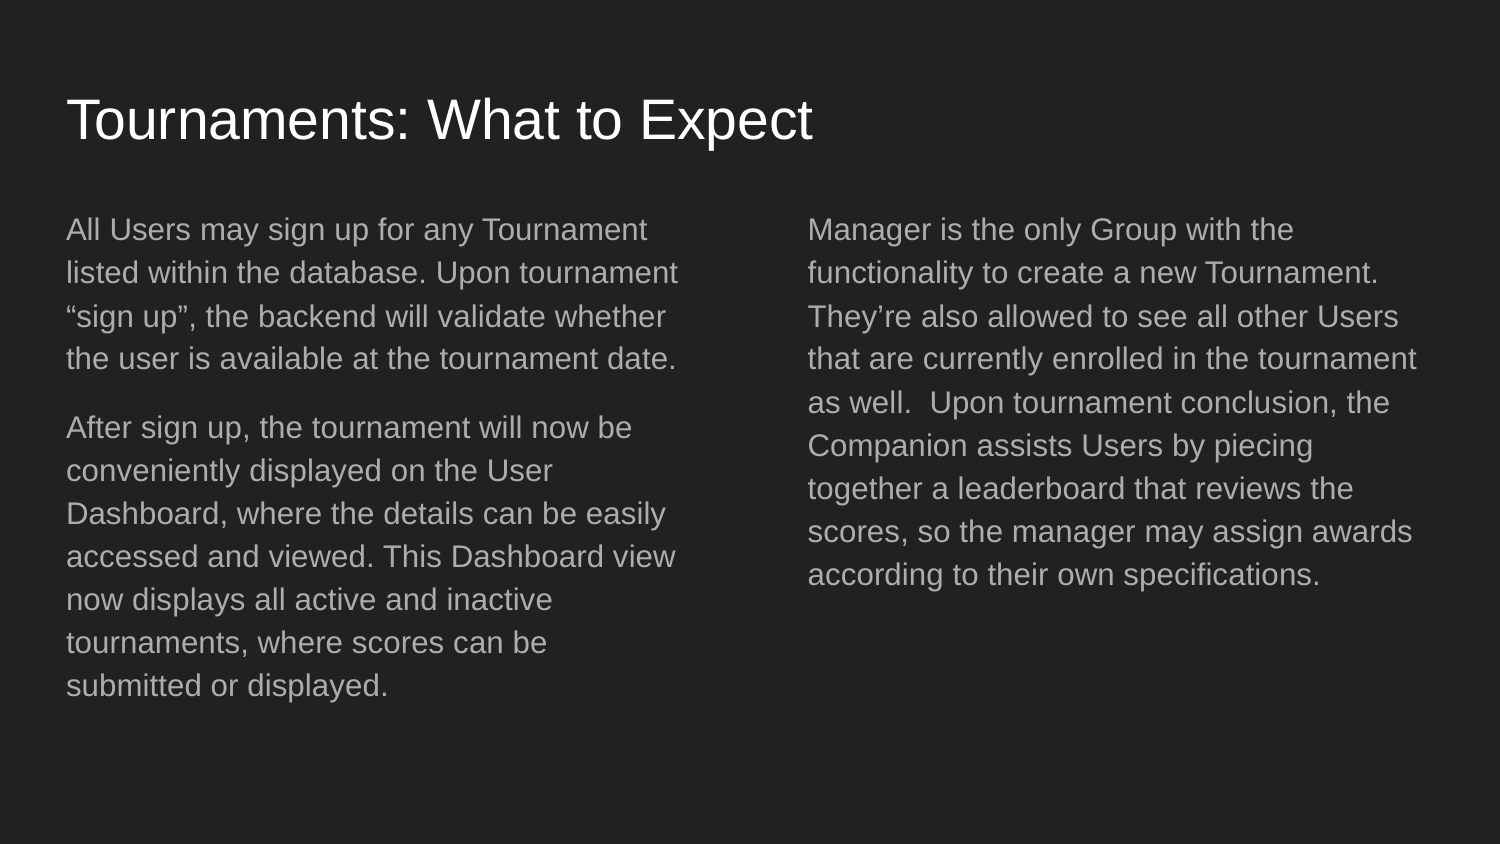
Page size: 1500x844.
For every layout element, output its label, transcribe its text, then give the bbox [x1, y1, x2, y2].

list All Users may sign up for any Tournament listed within the database. Upon tournament “sign up”, the backend will validate whether the user is available at the tournament date. After sign up, the tournament will now be conveniently displayed on the User Dashboard, where the details can be easily accessed and viewed. This Dashboard view now displays all active and inactive tournaments, where scores can be submitted or displayed. [51, 189, 708, 750]
list Manager is the only Group with the functionality to create a new Tournament. They’re also allowed to see all other Users that are currently enrolled in the tournament as well. Upon tournament conclusion, the Companion assists Users by piecing together a leaderboard that reviews the scores, so the manager may assign awards according to their own specifications. [792, 189, 1449, 750]
title Tournaments: What to Expect [51, 72, 1449, 167]
